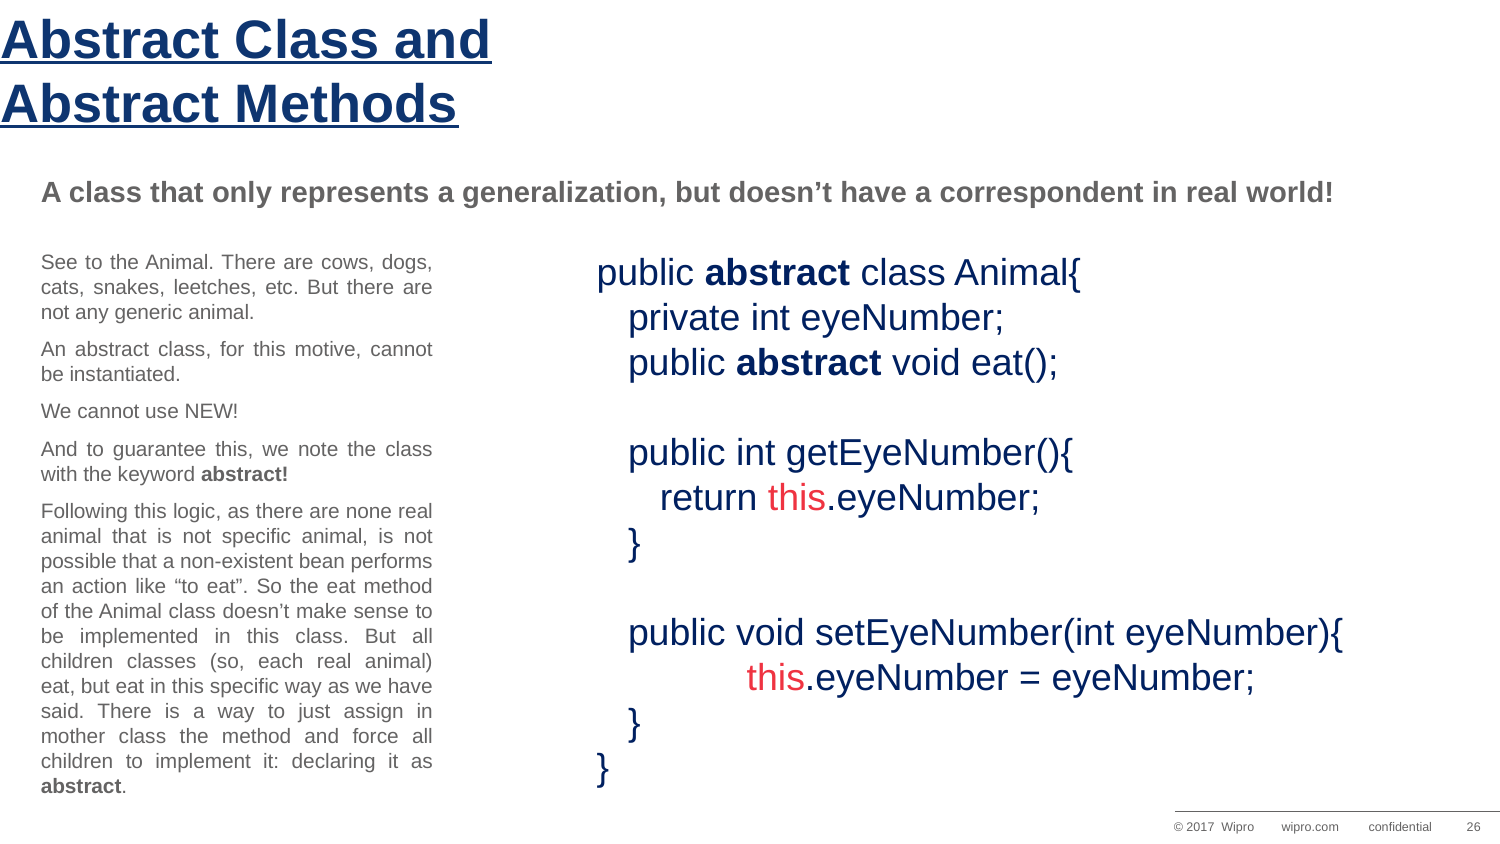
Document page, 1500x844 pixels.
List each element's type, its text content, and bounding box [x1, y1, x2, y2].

title Abstract Class and Abstract Methods [0, 0, 526, 150]
list A class that only represents a generalization, but doesn’t have a correspondent in real world! [33, 170, 1458, 212]
text_box public abstract class Animal{ private int eyeNumber; public abstract void eat(); public int getEyeNumber(){ return this.eyeNumber; } public void setEyeNumber(int eyeNumber){ this.eyeNumber = eyeNumber; } } [581, 240, 1391, 796]
list See to the Animal. There are cows, dogs, cats, snakes, leetches, etc. But there are not any generic animal. An abstract class, for this motive, cannot be instantiated. We cannot use NEW! And to guarantee this, we note the class with the keyword abstract! Following this logic, as there are none real animal that is not specific animal, is not possible that a non-existent bean performs an action like “to eat”. So the eat method of the Animal class doesn’t make sense to be implemented in this class. But all children classes (so, each real animal) eat, but eat in this specific way as we have said. There is a way to just assign in mother class the method and force all children to implement it: declaring it as abstract. [33, 240, 441, 802]
